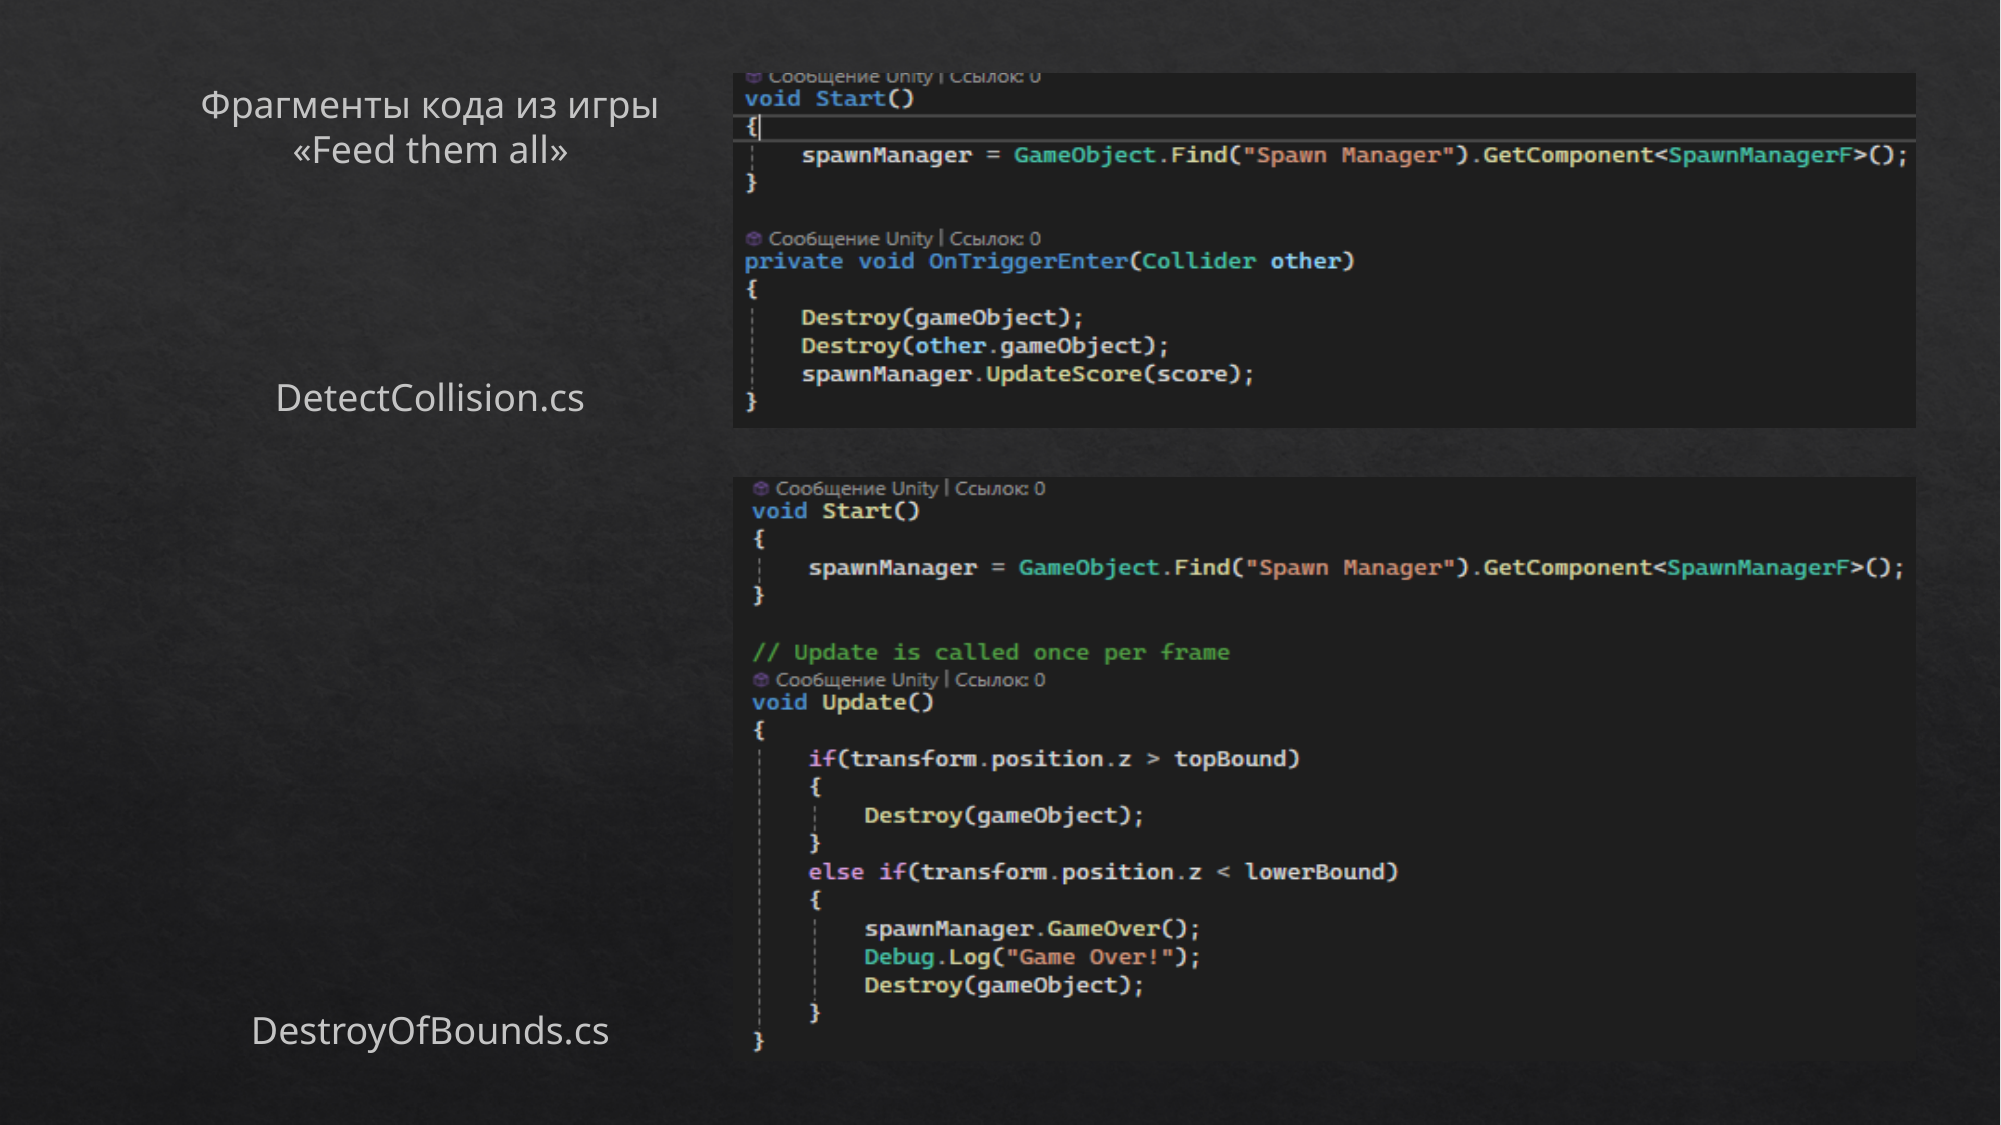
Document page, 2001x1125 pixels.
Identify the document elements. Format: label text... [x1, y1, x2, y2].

picture [733, 73, 1916, 428]
text_box DetectCollision.cs [260, 367, 601, 427]
text_box Фрагменты кода из игры «Feed them all» [168, 73, 693, 179]
text_box DestroyOfBounds.cs [236, 999, 625, 1060]
picture [733, 476, 1916, 1061]
